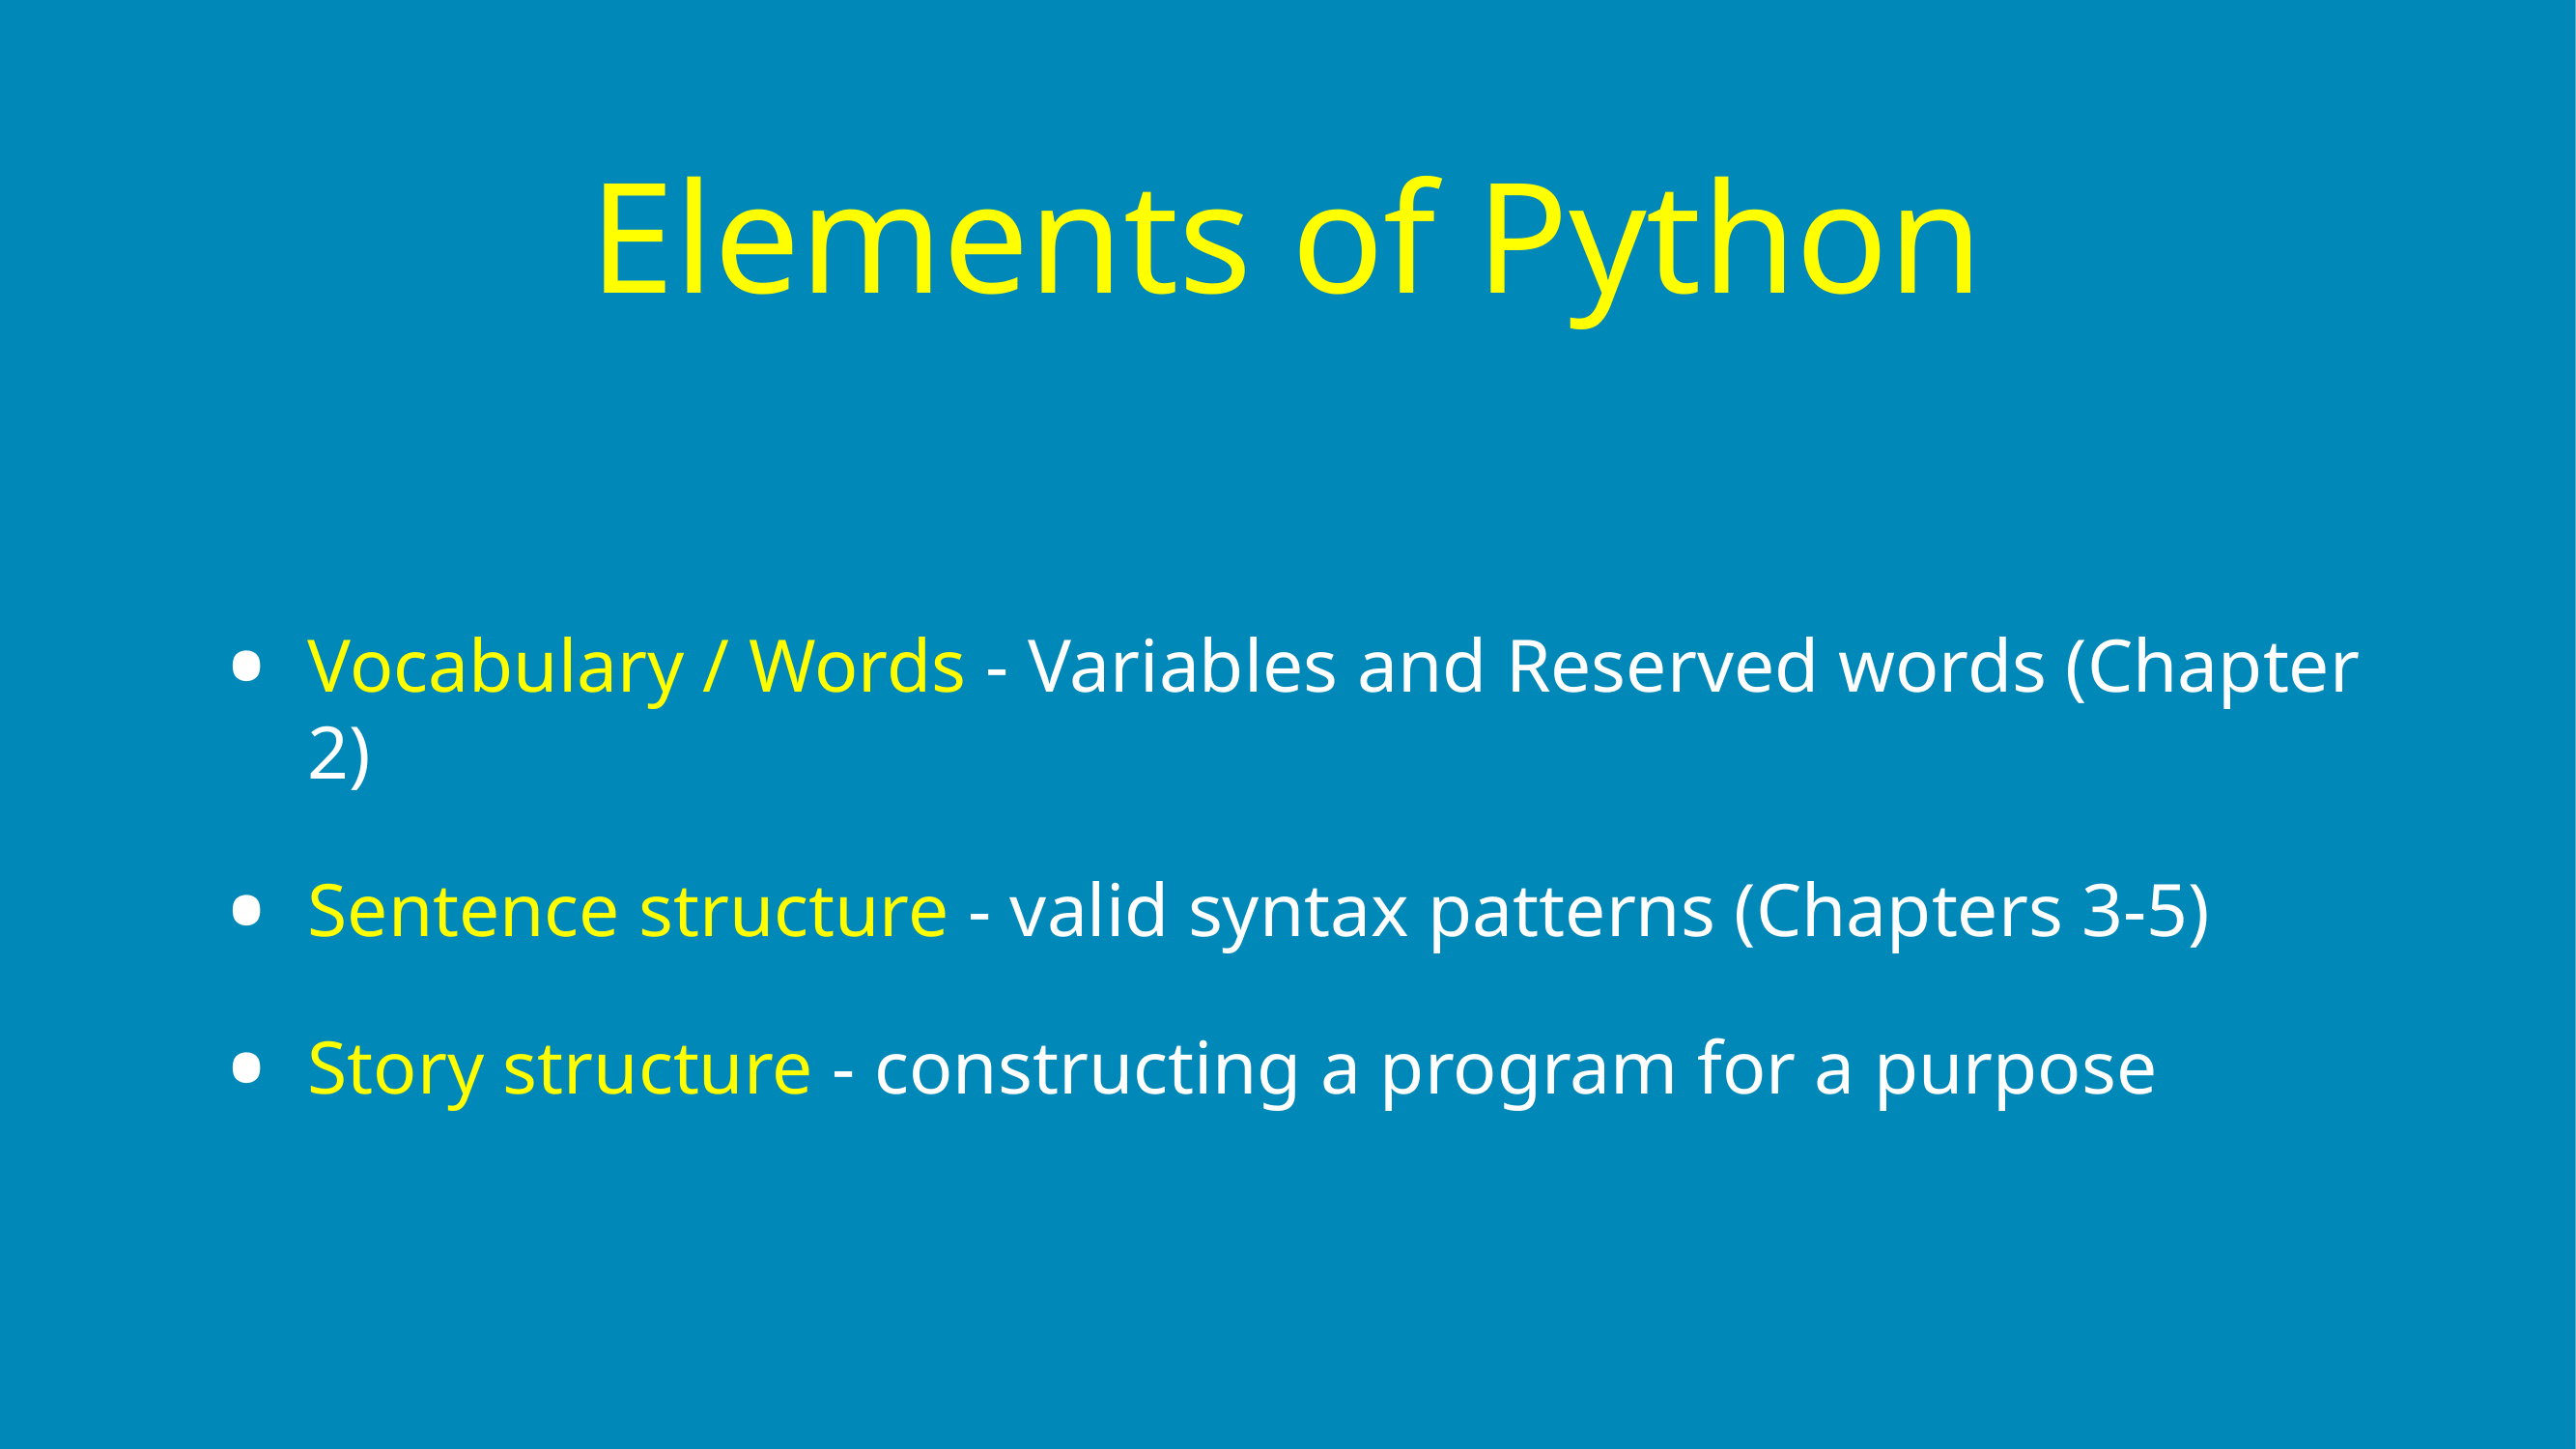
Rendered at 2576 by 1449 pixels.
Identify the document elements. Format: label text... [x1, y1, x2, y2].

title Elements of Python [183, 50, 2391, 412]
list Vocabulary / Words - Variables and Reserved words (Chapter 2) Sentence structure - valid syntax patterns (Chapters 3-5) Story structure - constructing a program for a purpose [183, 412, 2391, 1317]
